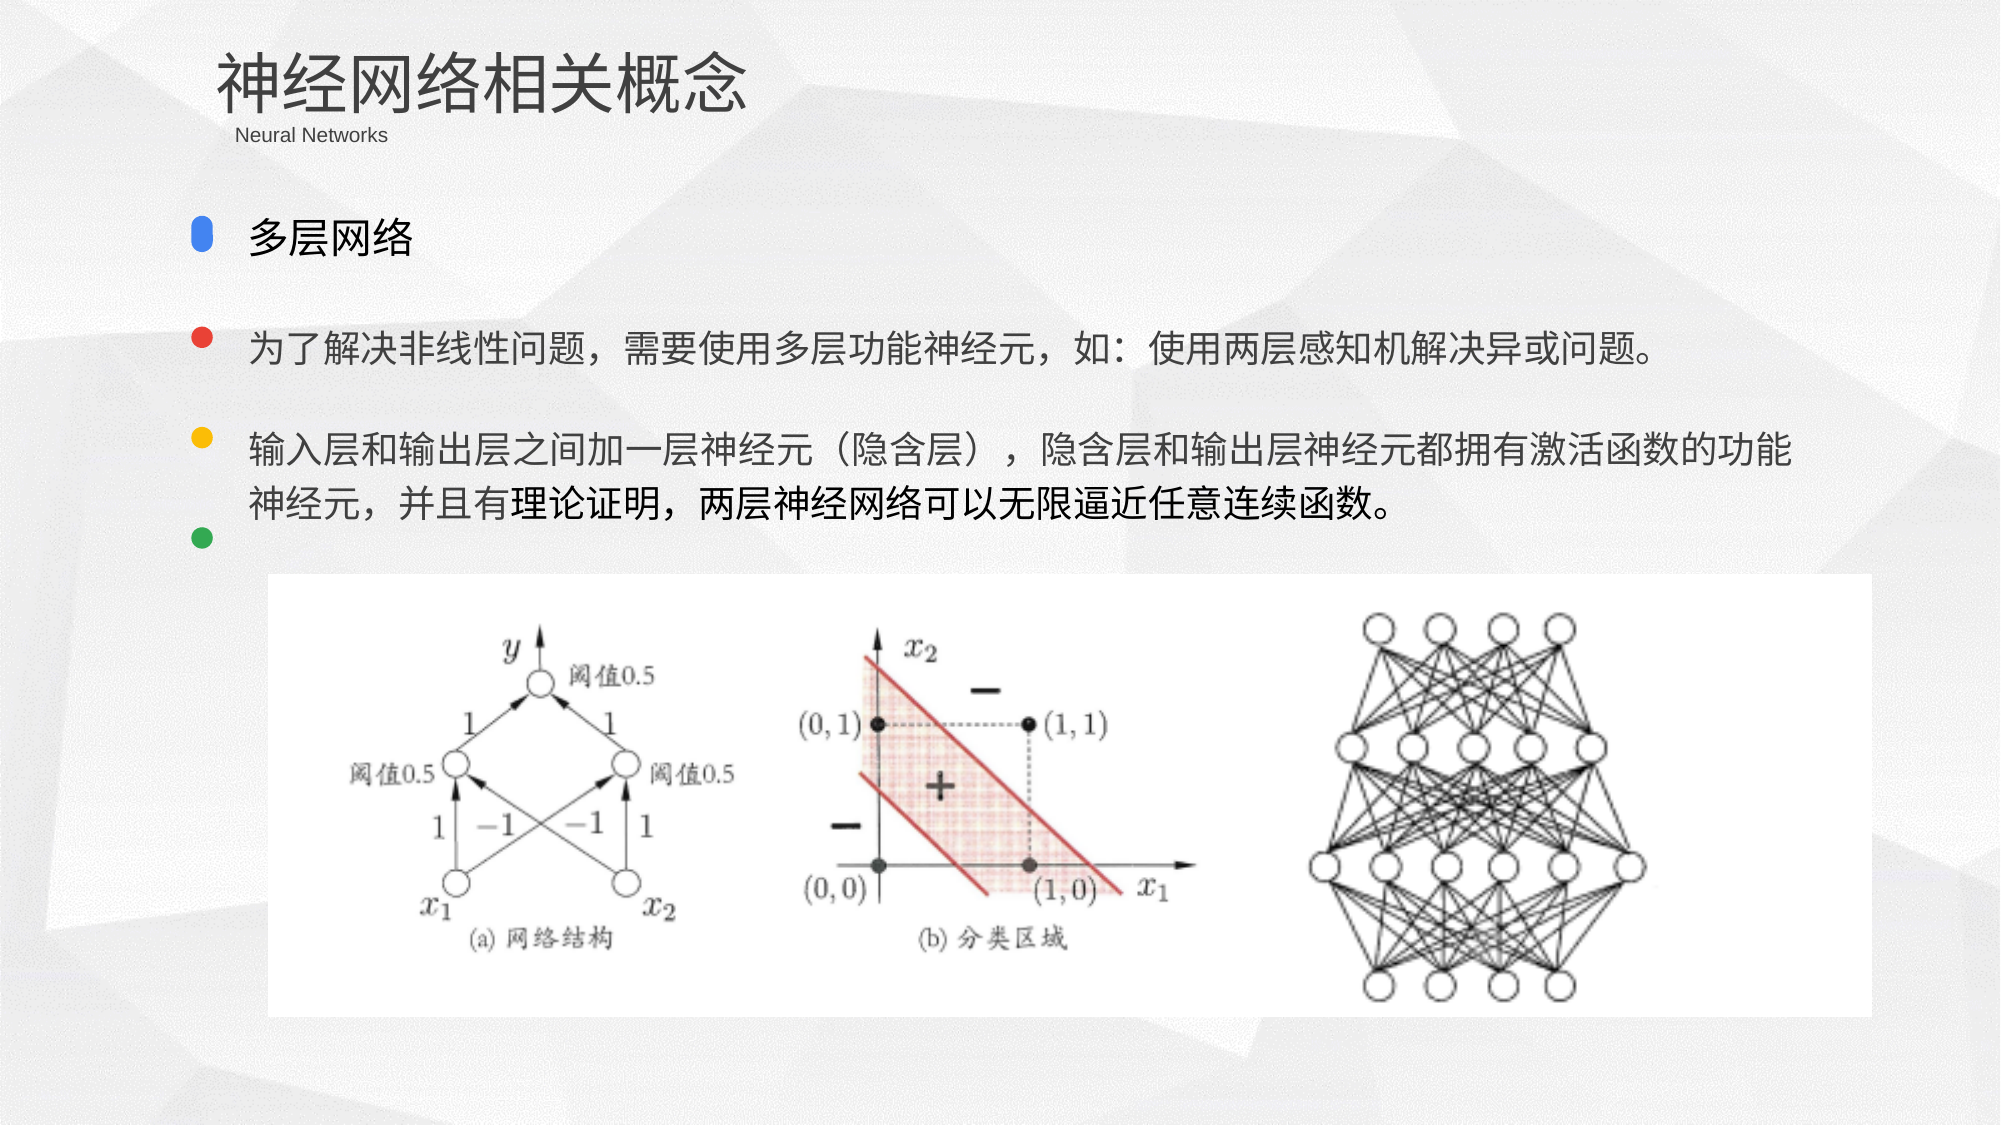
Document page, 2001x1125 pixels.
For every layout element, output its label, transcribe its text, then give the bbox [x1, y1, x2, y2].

text_box Neural Networks [220, 108, 871, 154]
text_box 多层网络 [232, 204, 638, 270]
text_box [190, 526, 214, 550]
text_box 为了解决非线性问题，需要使用多层功能神经元，如：使用两层感知机解决异或问题。 [233, 309, 1871, 378]
text_box 神经网络相关概念 [200, 34, 1000, 130]
text_box [190, 214, 214, 254]
text_box [190, 325, 214, 350]
text_box [190, 425, 214, 450]
text_box 输入层和输出层之间加一层神经元（隐含层），隐含层和输出层神经元都拥有激活函数的功能神经元，并且有理论证明，两层神经网络可以无限逼近任意连续函数。 [233, 409, 1809, 533]
picture [0, 0, 2001, 1125]
